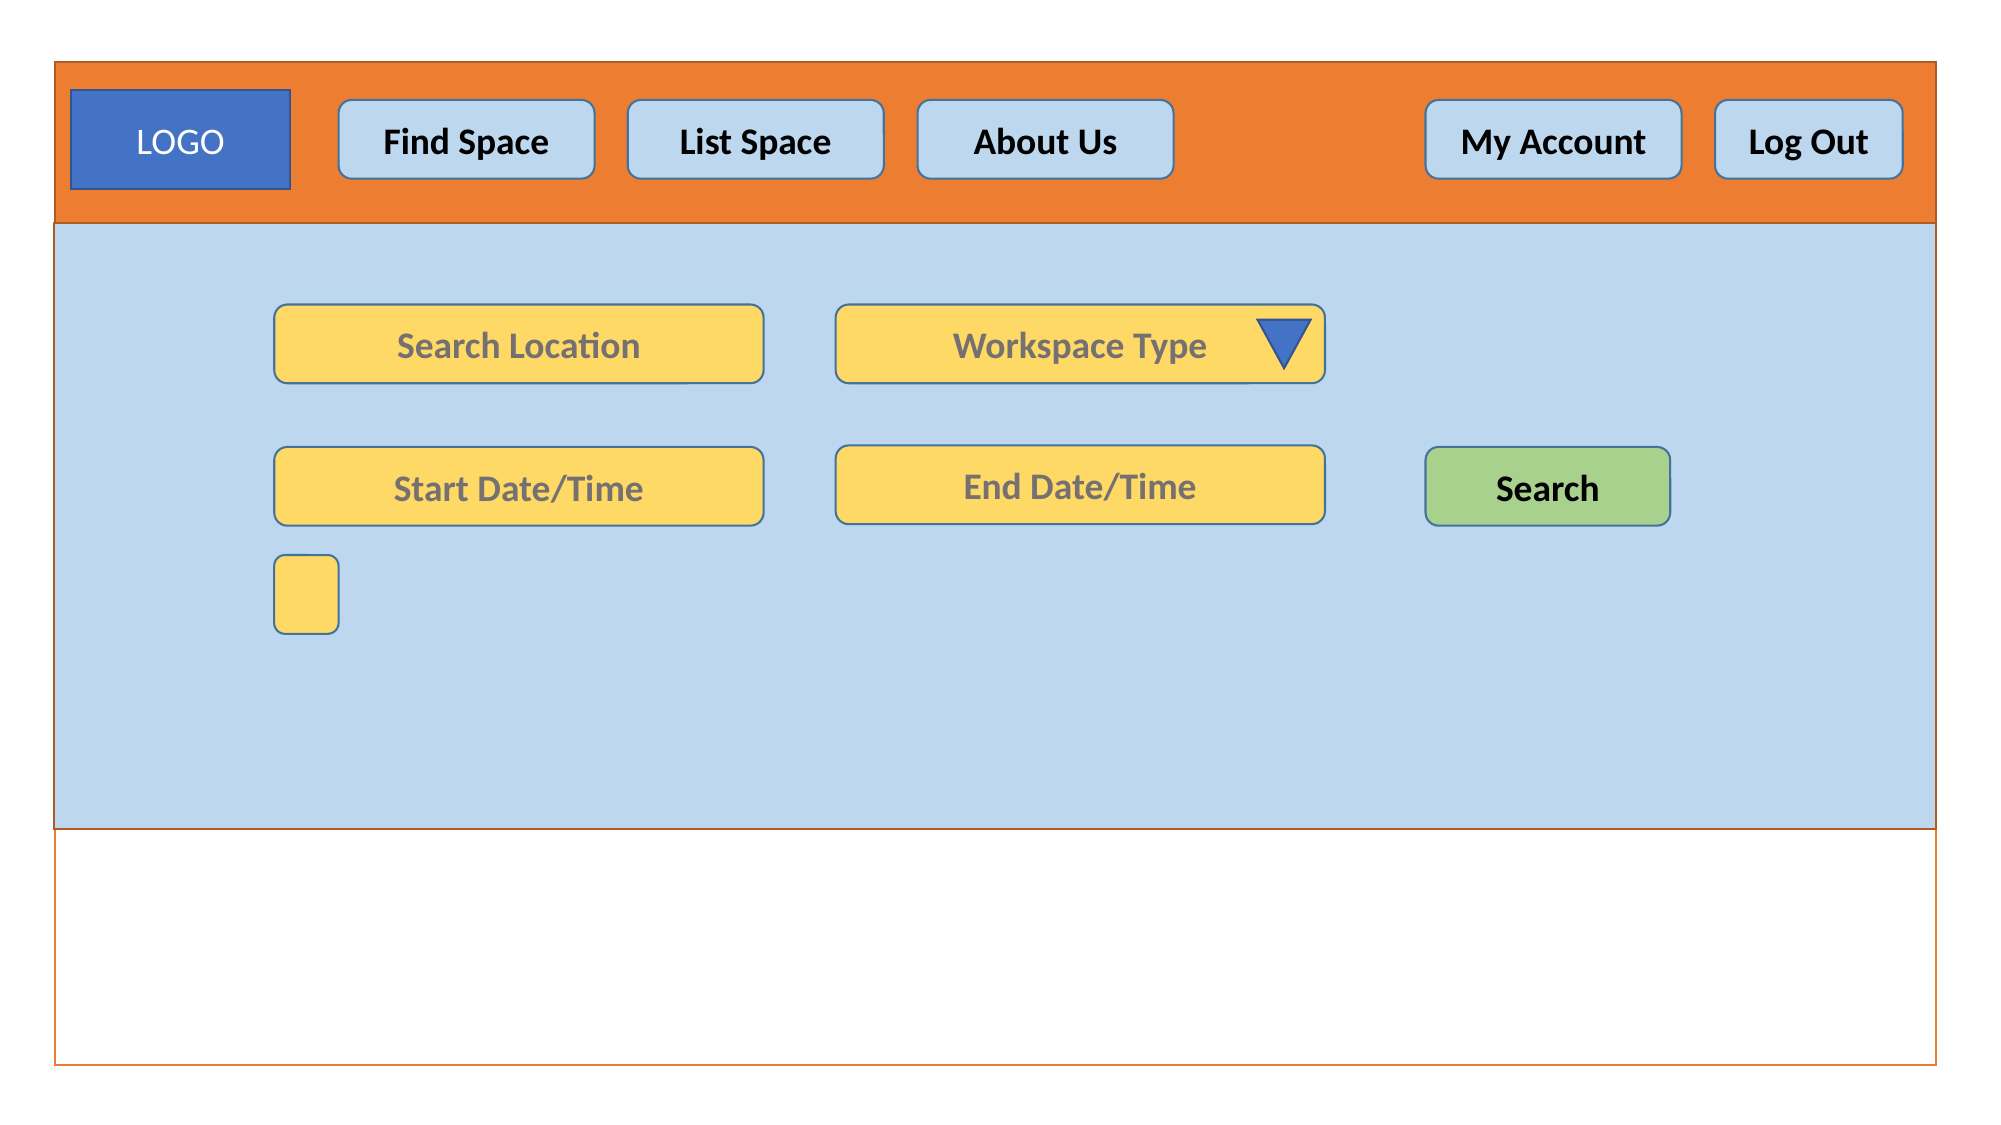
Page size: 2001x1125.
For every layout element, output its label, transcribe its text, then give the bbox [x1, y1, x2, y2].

text_box End Date/Time [834, 444, 1327, 526]
text_box About Us [916, 98, 1175, 180]
text_box [273, 553, 340, 635]
text_box Find Space [337, 98, 596, 180]
text_box LOGO [70, 89, 291, 190]
text_box Log Out [1714, 98, 1904, 180]
text_box List Space [626, 98, 885, 180]
text_box Workspace Type [834, 303, 1327, 385]
text_box Search Location [273, 303, 765, 385]
text_box Start Date/Time [273, 445, 765, 527]
text_box [1255, 318, 1313, 371]
text_box [53, 222, 1937, 830]
text_box My Account [1424, 98, 1683, 180]
text_box [54, 61, 1937, 222]
text_box Search [1424, 445, 1672, 527]
text_box [54, 830, 1937, 1066]
